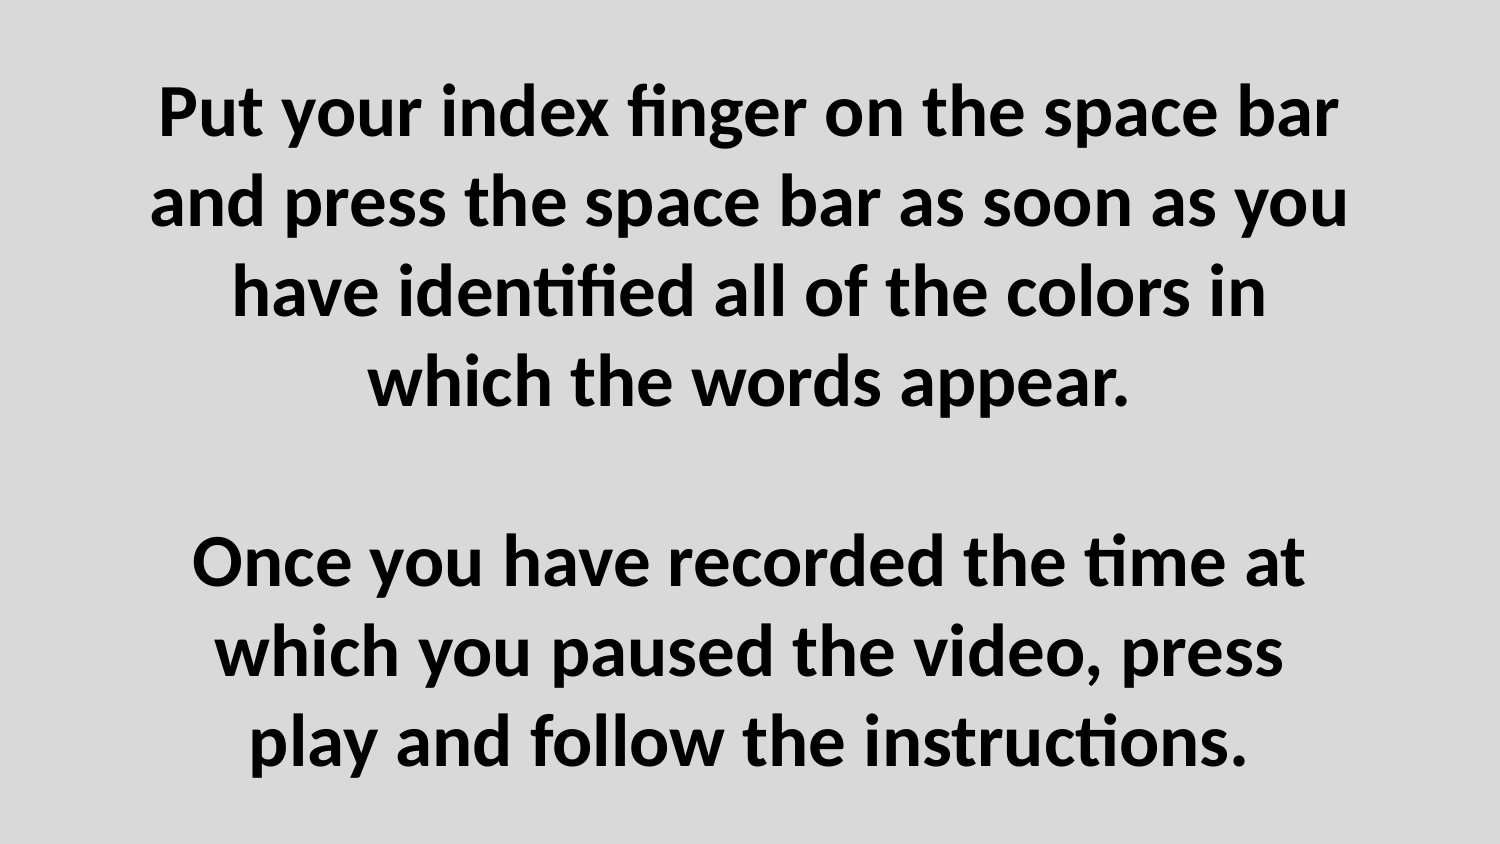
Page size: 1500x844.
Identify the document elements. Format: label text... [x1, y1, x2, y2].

title Put your index finger on the space bar and press the space bar as soon as you have identified all of the colors in which the words appear. Once you have recorded the time at which you paused the video, press play and follow the instructions. [131, 159, 1369, 685]
